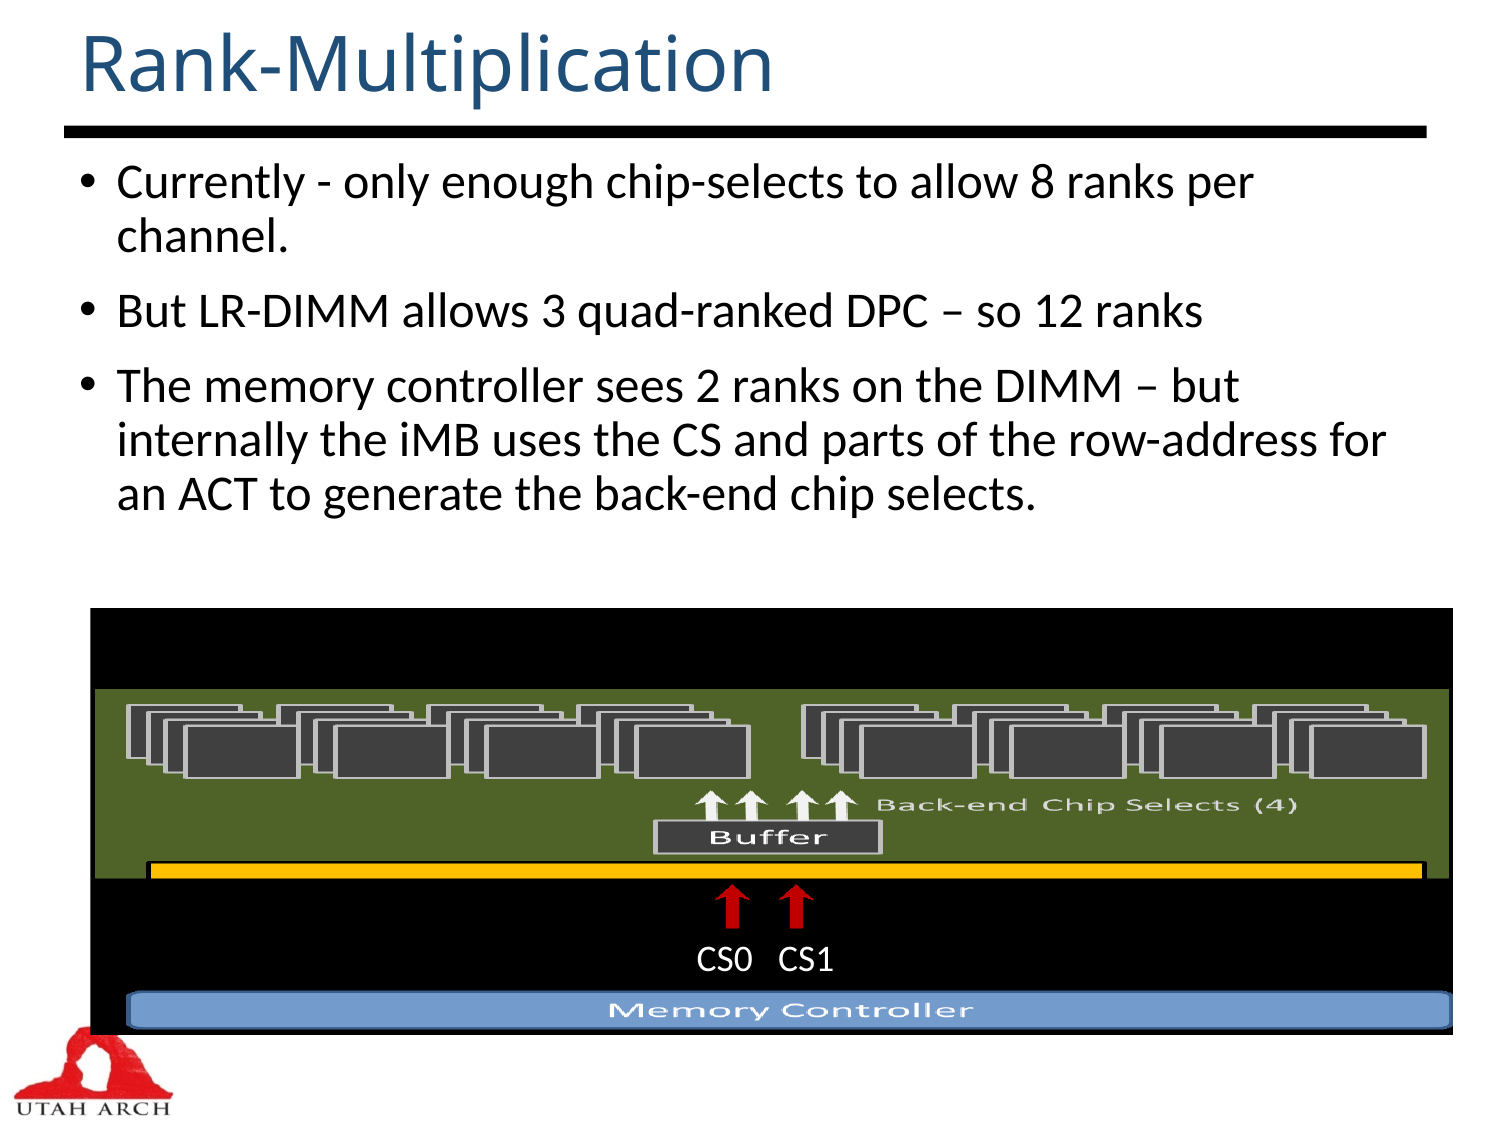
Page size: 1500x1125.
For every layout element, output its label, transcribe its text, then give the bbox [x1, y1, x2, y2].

picture [12, 608, 1453, 1118]
list Currently - only enough chip-selects to allow 8 ranks per channel. But LR-DIMM allows 3 quad-ranked DPC – so 12 ranks The memory controller sees 2 ranks on the DIMM – but internally the iMB uses the CS and parts of the row-address for an ACT to generate the back-end chip selects. [64, 148, 1427, 590]
title Rank-Multiplication [64, 16, 1427, 116]
